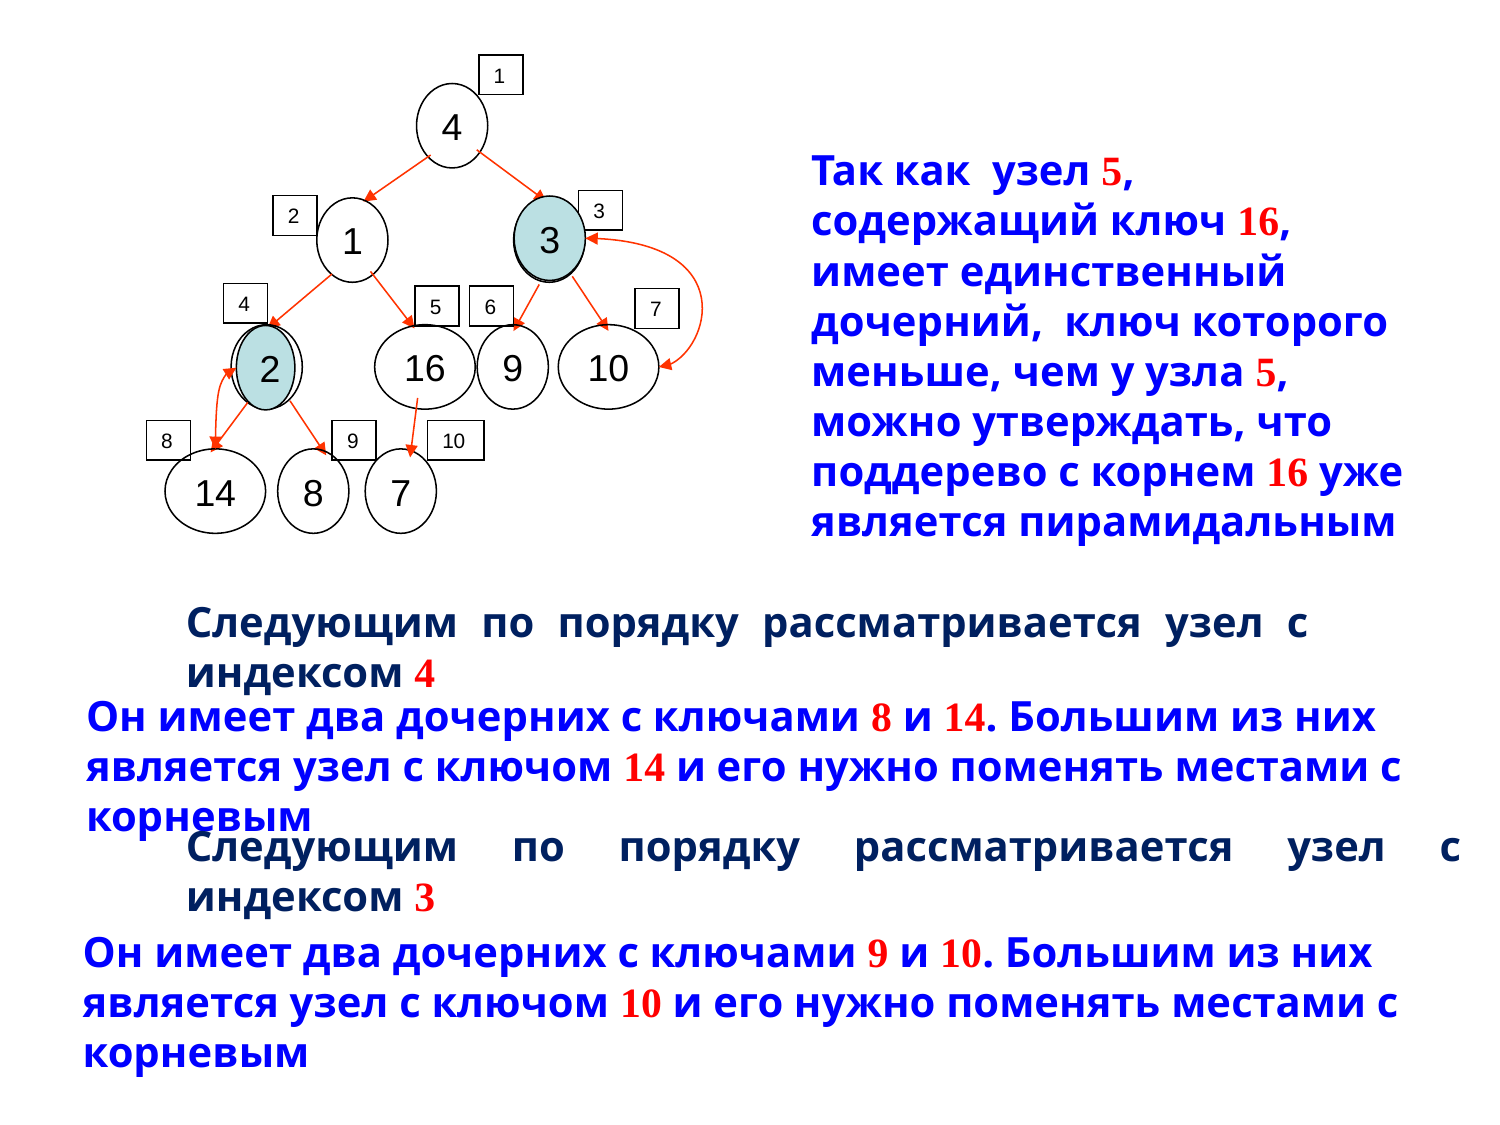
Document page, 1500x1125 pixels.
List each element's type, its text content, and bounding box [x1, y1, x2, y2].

text_box 2 [262, 324, 303, 408]
text_box 7 [660, 288, 680, 329]
text_box Он имеет два дочерних с ключами 9 и 10. Большим из них является узел с ключом 10 и его нужно поменять местами с корневым [67, 918, 1432, 1084]
text_box 4 [223, 283, 268, 324]
text_box 9 [477, 324, 549, 410]
text_box Следующим по порядку рассматривается узел с индексом 3 [171, 812, 1477, 928]
text_box 2 [273, 195, 318, 236]
text_box 1 [316, 197, 388, 283]
text_box 7 [365, 448, 437, 534]
text_box 1 [478, 55, 523, 95]
text_box [289, 400, 326, 451]
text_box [580, 238, 655, 368]
text_box [476, 149, 544, 200]
text_box 2 [236, 325, 295, 410]
text_box 4 [416, 83, 488, 168]
text_box Следующим по порядку рассматривается узел с индексом 4 [171, 588, 1324, 682]
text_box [215, 367, 237, 452]
text_box 5 [415, 286, 459, 326]
text_box 14 [165, 449, 266, 534]
text_box [405, 397, 418, 458]
text_box 8 [277, 448, 349, 534]
text_box [514, 284, 540, 326]
text_box 6 [469, 286, 514, 326]
text_box 9 [332, 420, 377, 461]
text_box Так как узел 5, содержащий ключ 16, имеет единственный дочерний, ключ которого меньше, чем у узла 5, можно утверждать, что поддерево с корнем 16 уже является пирамидальным [796, 136, 1447, 552]
text_box 8 [146, 420, 191, 461]
text_box 10 [427, 420, 485, 461]
text_box Он имеет два дочерних с ключами 8 и 14. Большим из них является узел с ключом 14 и его нужно поменять местами с корневым [71, 682, 1436, 848]
text_box 3 [578, 190, 623, 231]
text_box [269, 273, 333, 326]
text_box [364, 154, 431, 201]
text_box 2 [231, 326, 257, 367]
text_box [370, 271, 414, 326]
text_box 16 [374, 325, 476, 410]
text_box 3 [514, 196, 586, 281]
text_box 10 [558, 335, 659, 410]
